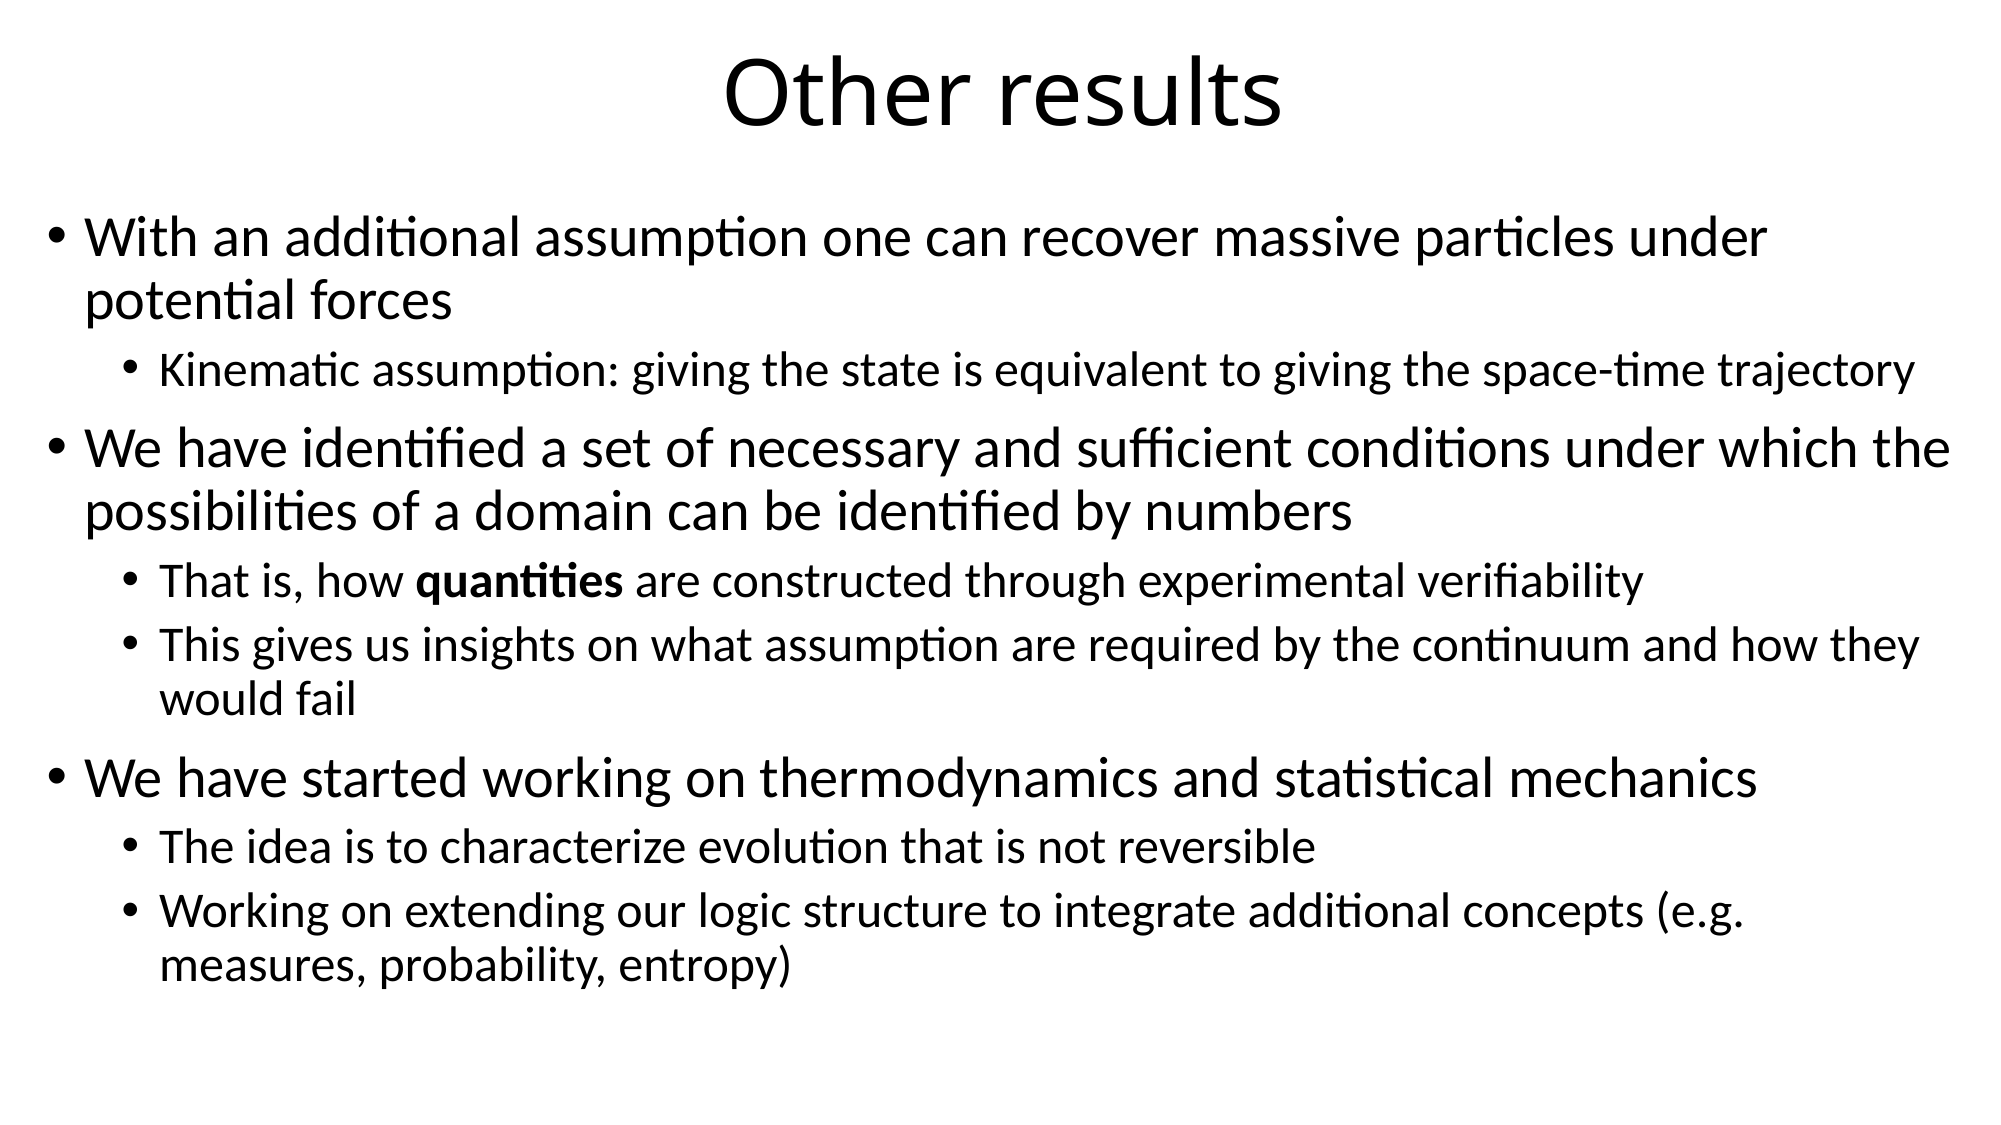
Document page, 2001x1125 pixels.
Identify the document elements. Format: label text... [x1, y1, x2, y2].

title Other results [31, 22, 1975, 170]
list With an additional assumption one can recover massive particles under potential forces Kinematic assumption: giving the state is equivalent to giving the space-time trajectory We have identified a set of necessary and sufficient conditions under which the possibilities of a domain can be identified by numbers That is, how quantities are constructed through experimental verifiability This gives us insights on what assumption are required by the continuum and how they would fail We have started working on thermodynamics and statistical mechanics The idea is to characterize evolution that is not reversible Working on extending our logic structure to integrate additional concepts (e.g. measures, probability, entropy) [31, 199, 1975, 1014]
